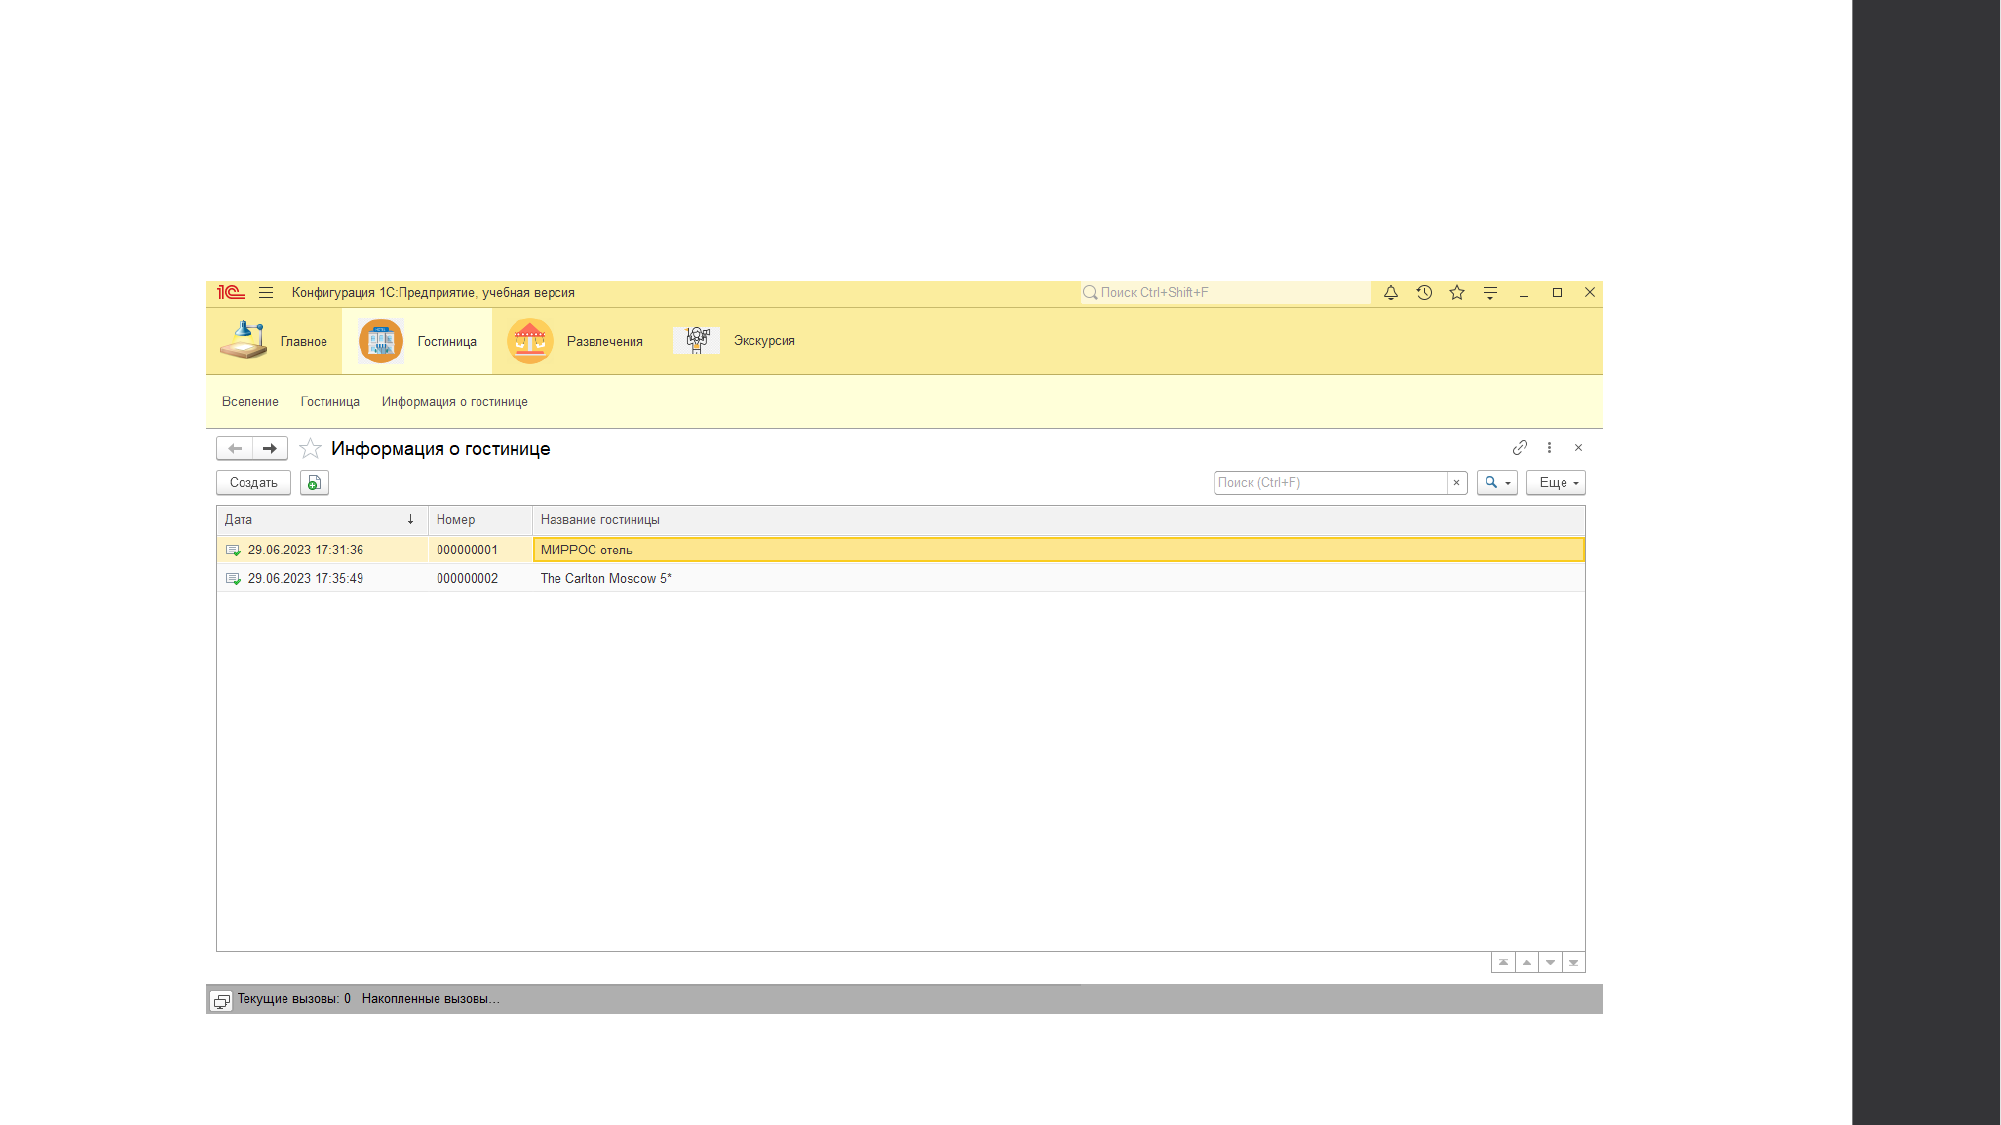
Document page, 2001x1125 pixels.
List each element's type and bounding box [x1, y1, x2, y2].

picture [206, 281, 1603, 1015]
